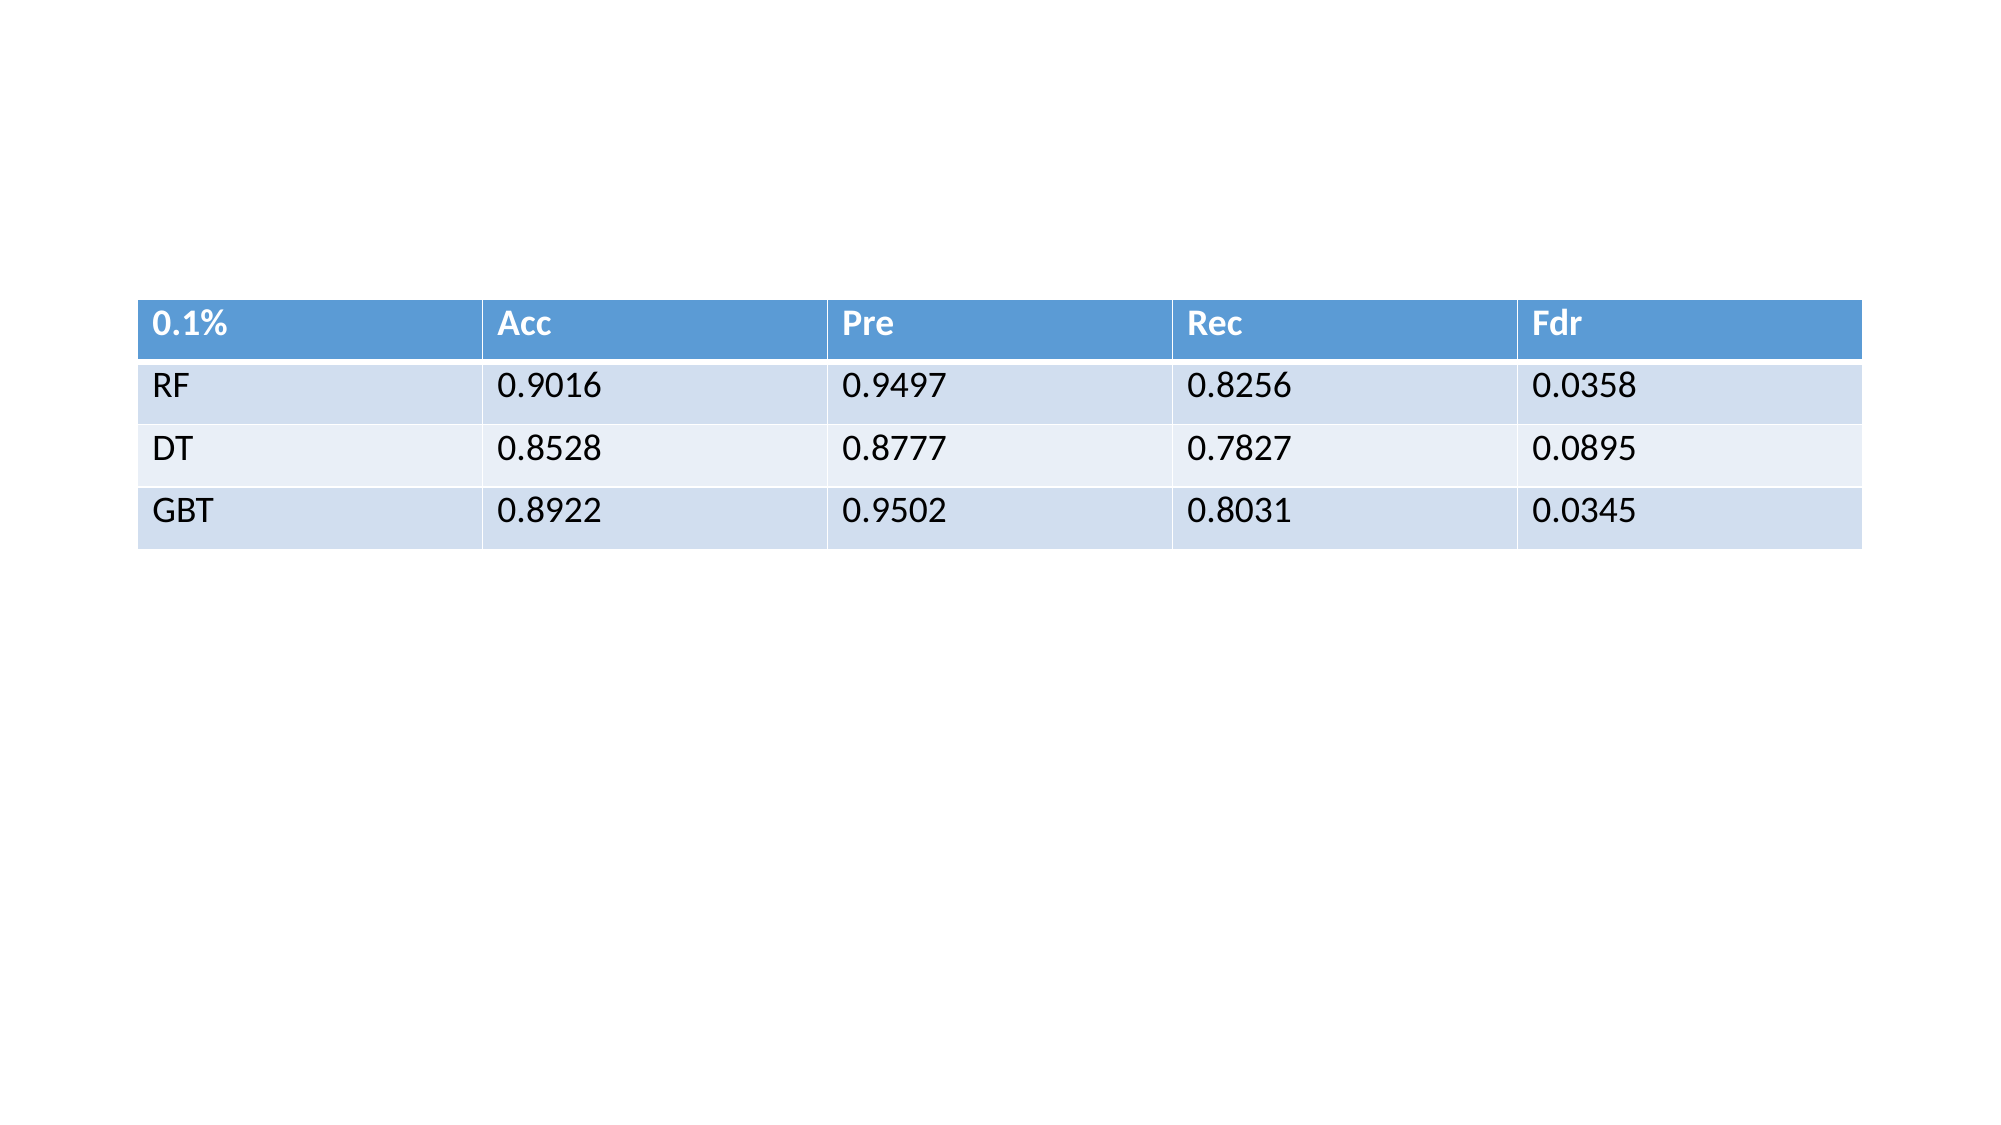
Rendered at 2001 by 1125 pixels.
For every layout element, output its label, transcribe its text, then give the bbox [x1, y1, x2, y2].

table_cell 0.0895 [1518, 425, 1862, 486]
table_cell 0.8922 [483, 488, 827, 549]
table_cell 0.8256 [1173, 365, 1517, 424]
table_cell 0.0345 [1518, 488, 1862, 549]
table_cell 0.7827 [1173, 425, 1517, 486]
table_cell 0.0358 [1518, 365, 1862, 424]
table_cell 0.8031 [1173, 488, 1517, 549]
table_cell 0.8777 [828, 425, 1172, 486]
table_cell 0.9016 [483, 365, 827, 424]
table_cell GBT [138, 488, 482, 549]
table_header Pre [828, 300, 1172, 359]
table_cell DT [138, 425, 482, 486]
table_header Fdr [1518, 300, 1862, 359]
table_cell RF [138, 365, 482, 424]
table_header 0.1% [138, 300, 482, 359]
table_header Rec [1173, 300, 1517, 359]
table_header Acc [483, 300, 827, 359]
table_cell 0.9502 [828, 488, 1172, 549]
table_cell 0.9497 [828, 365, 1172, 424]
table_cell 0.8528 [483, 425, 827, 486]
